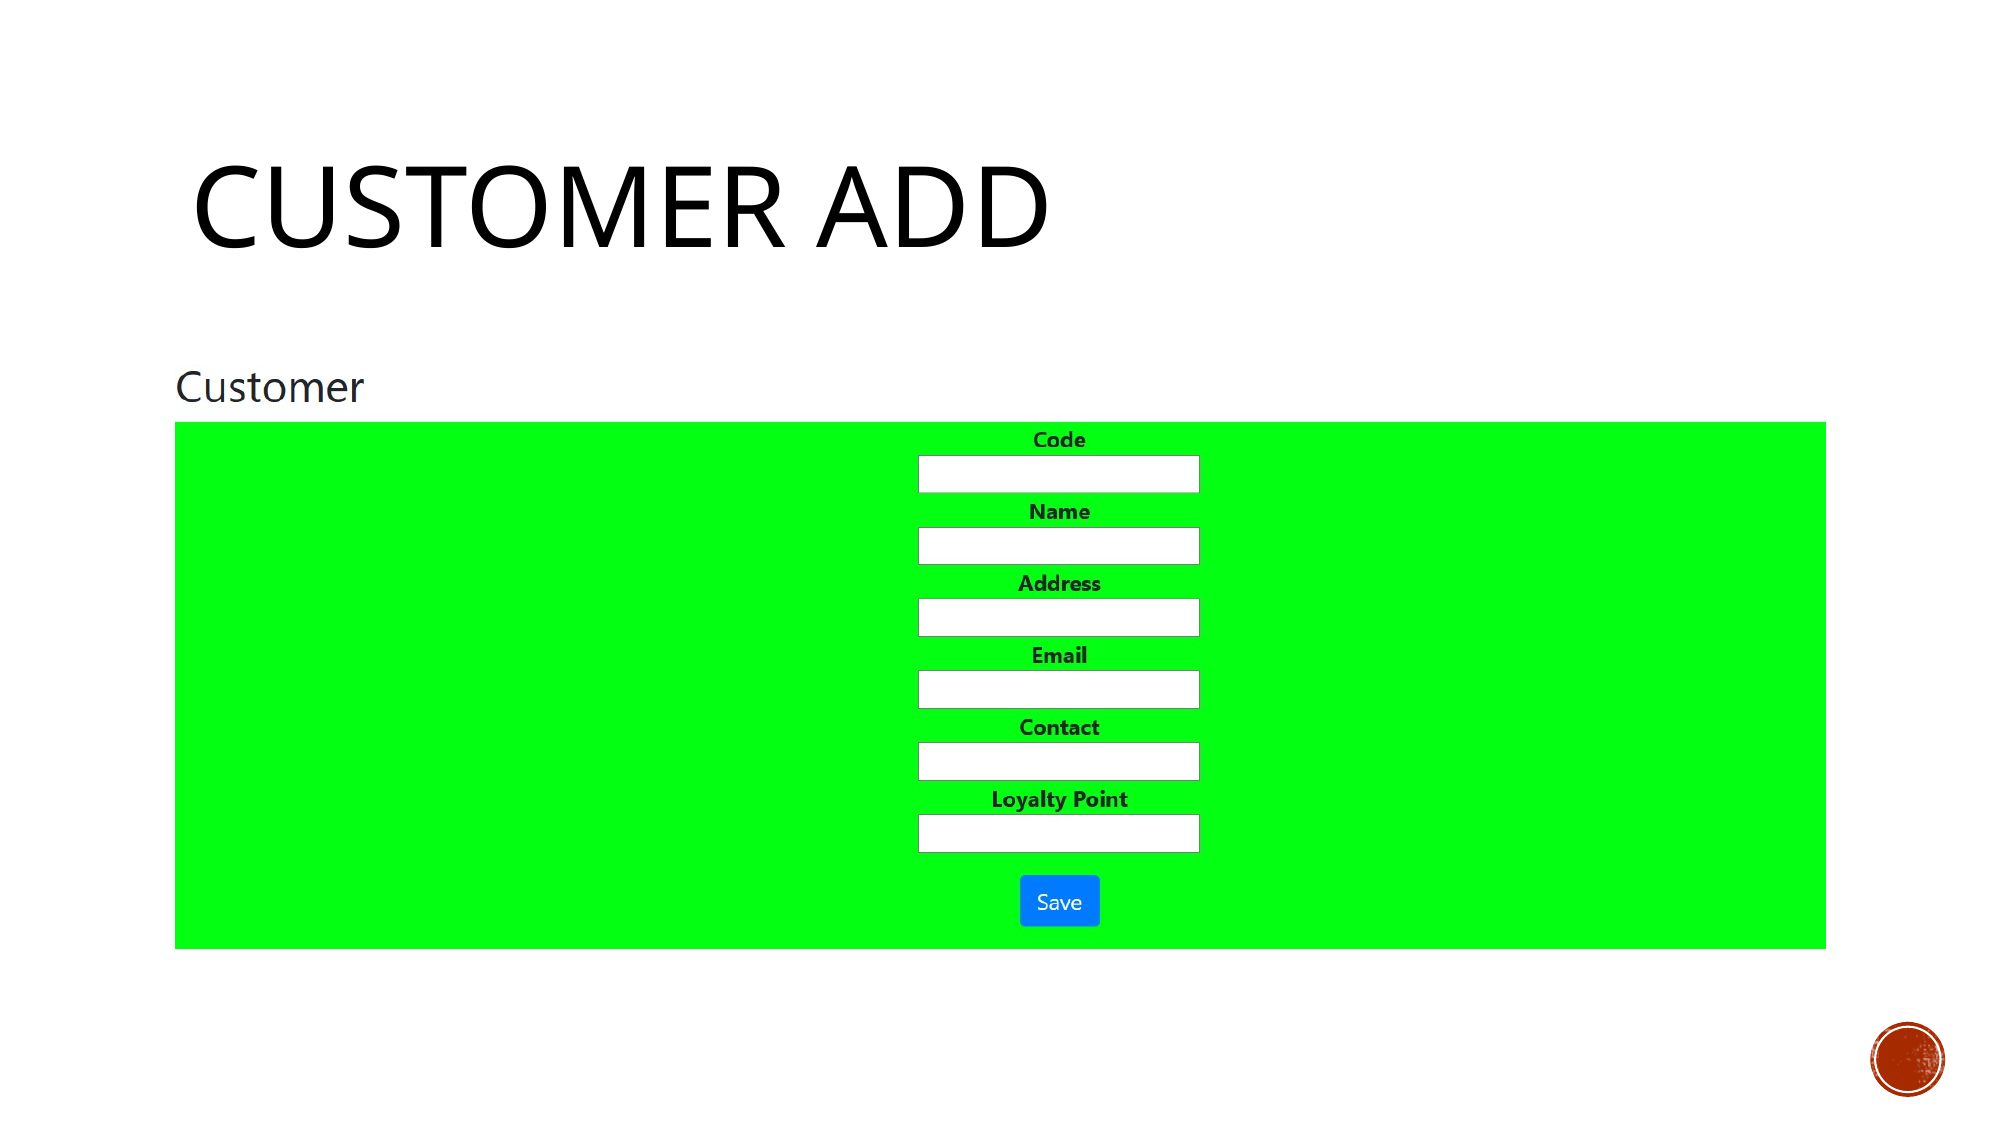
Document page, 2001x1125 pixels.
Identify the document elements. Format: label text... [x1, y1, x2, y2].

title Customer Add [175, 79, 1826, 344]
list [176, 365, 1824, 995]
